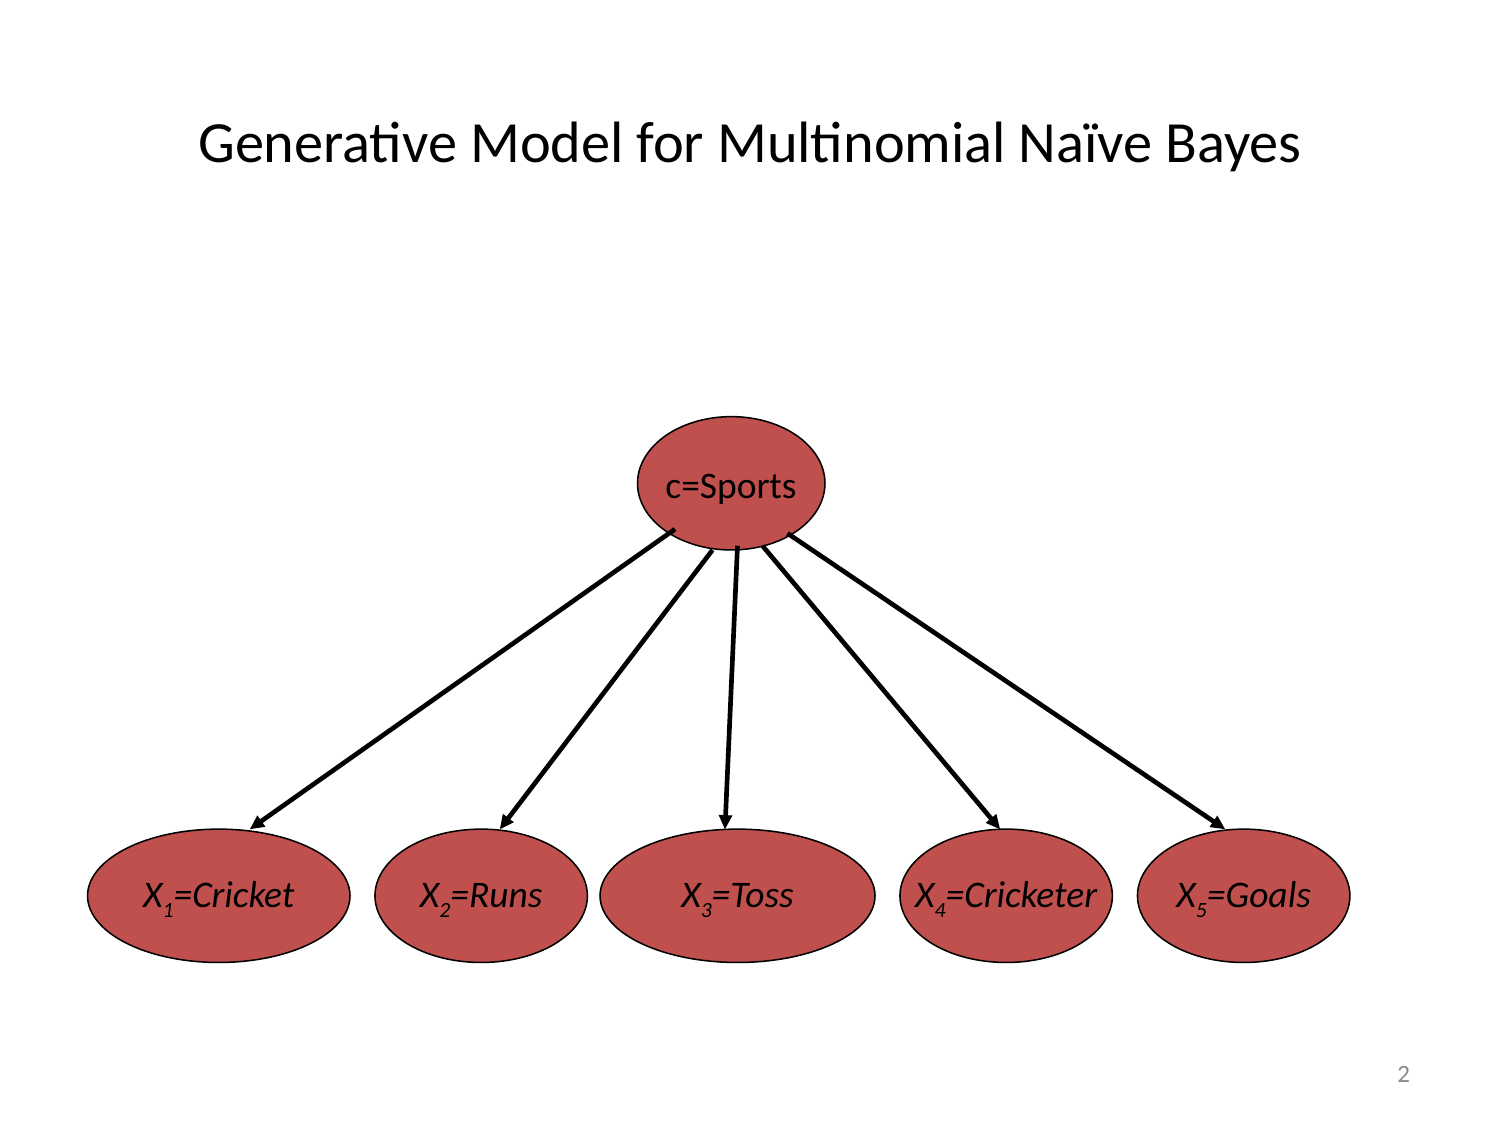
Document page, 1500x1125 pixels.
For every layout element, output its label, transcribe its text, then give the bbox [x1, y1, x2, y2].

text_box X1=Cricket [87, 829, 351, 963]
text_box X2=Runs [374, 829, 588, 963]
text_box [719, 545, 738, 829]
slide_number 2 [1074, 1042, 1425, 1103]
text_box X5=Goals [1137, 829, 1350, 963]
title Generative Model for Multinomial Naïve Bayes [75, 45, 1425, 233]
text_box X3=Toss [600, 829, 876, 963]
text_box [499, 549, 713, 830]
text_box X4=Cricketer [899, 829, 1113, 963]
text_box [249, 529, 676, 830]
text_box [787, 533, 1225, 830]
text_box c=Sports [637, 416, 826, 550]
text_box [762, 545, 1000, 829]
